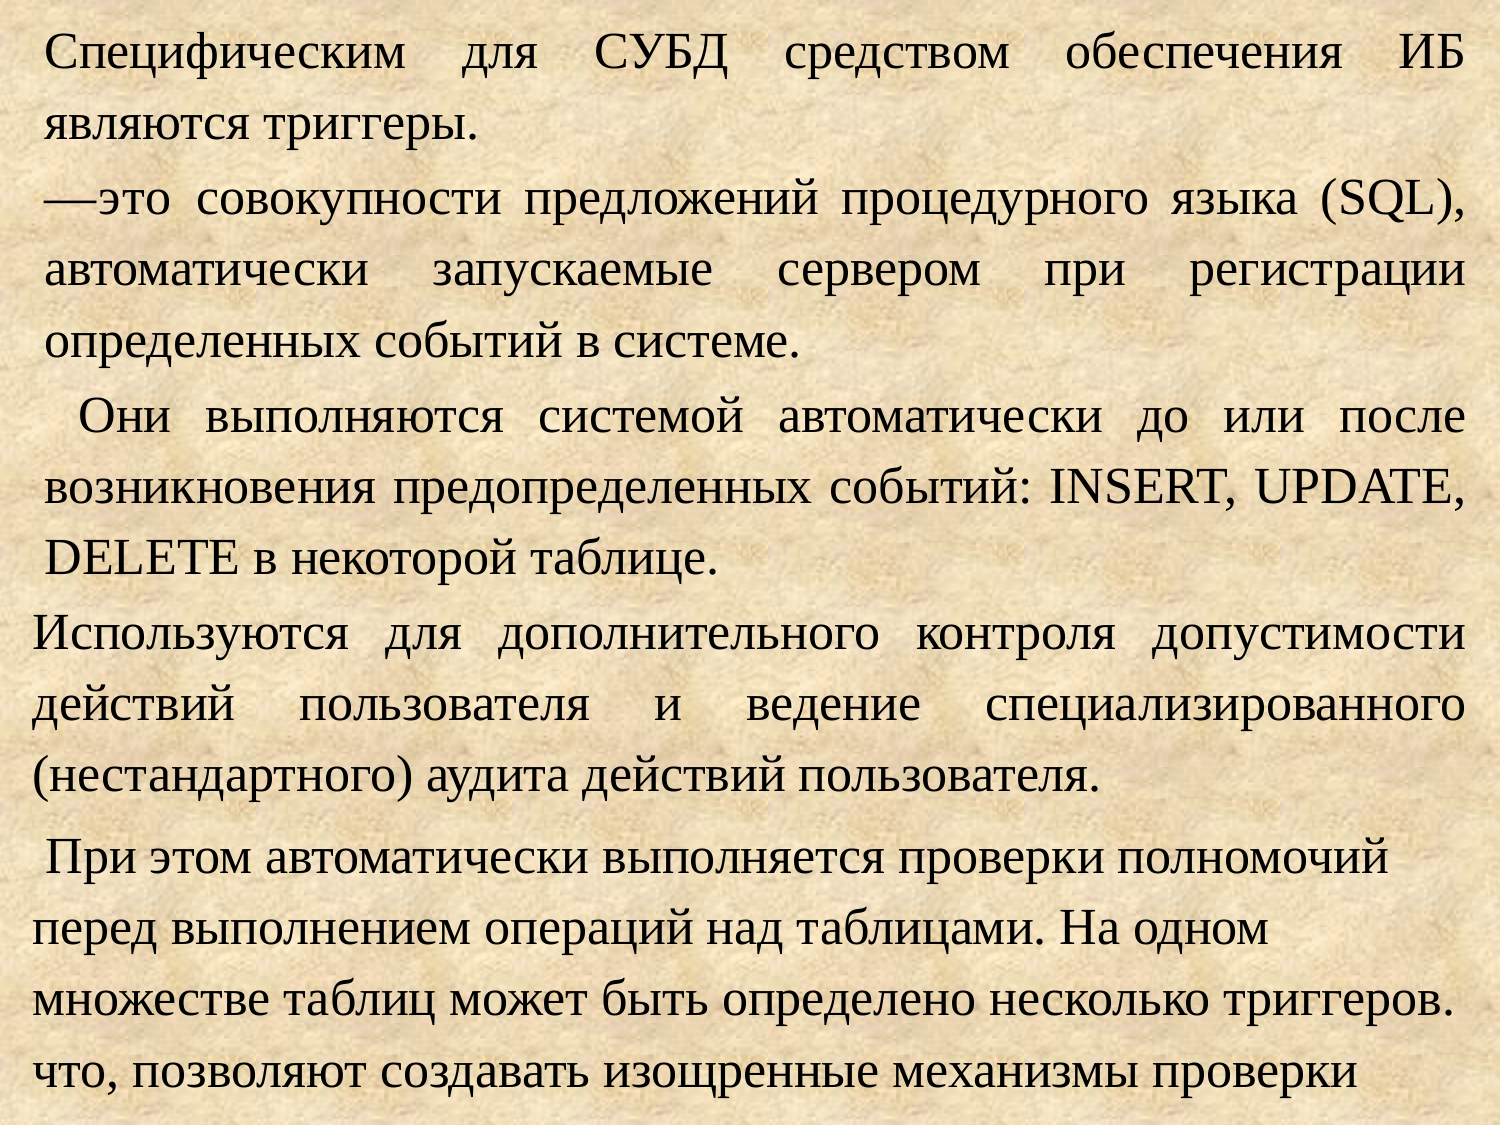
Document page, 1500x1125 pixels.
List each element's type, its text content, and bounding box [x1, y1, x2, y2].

picture [0, 0, 1500, 1125]
list Специфическим для СУБД средством обеспечения ИБ являются триггеры. —это совокупности предложений процедурного языка (SQL), автоматически запускаемые сервером при регистрации определенных событий в системе. Они выполняются системой автоматически до или после возникновения предопределенных событий: INSERT, UPDATE, DELETE в некоторой таблице. Используются для дополнительного контроля допустимости действий пользователя и ведение специализированного (нестандартного) аудита действий пользователя. При этом автоматически выполняется проверки полномочий перед выполнением операций над таблицами. На одном множестве таблиц может быть определено несколько триггеров. что, позволяют создавать изощренные механизмы проверки [17, 0, 1500, 1107]
